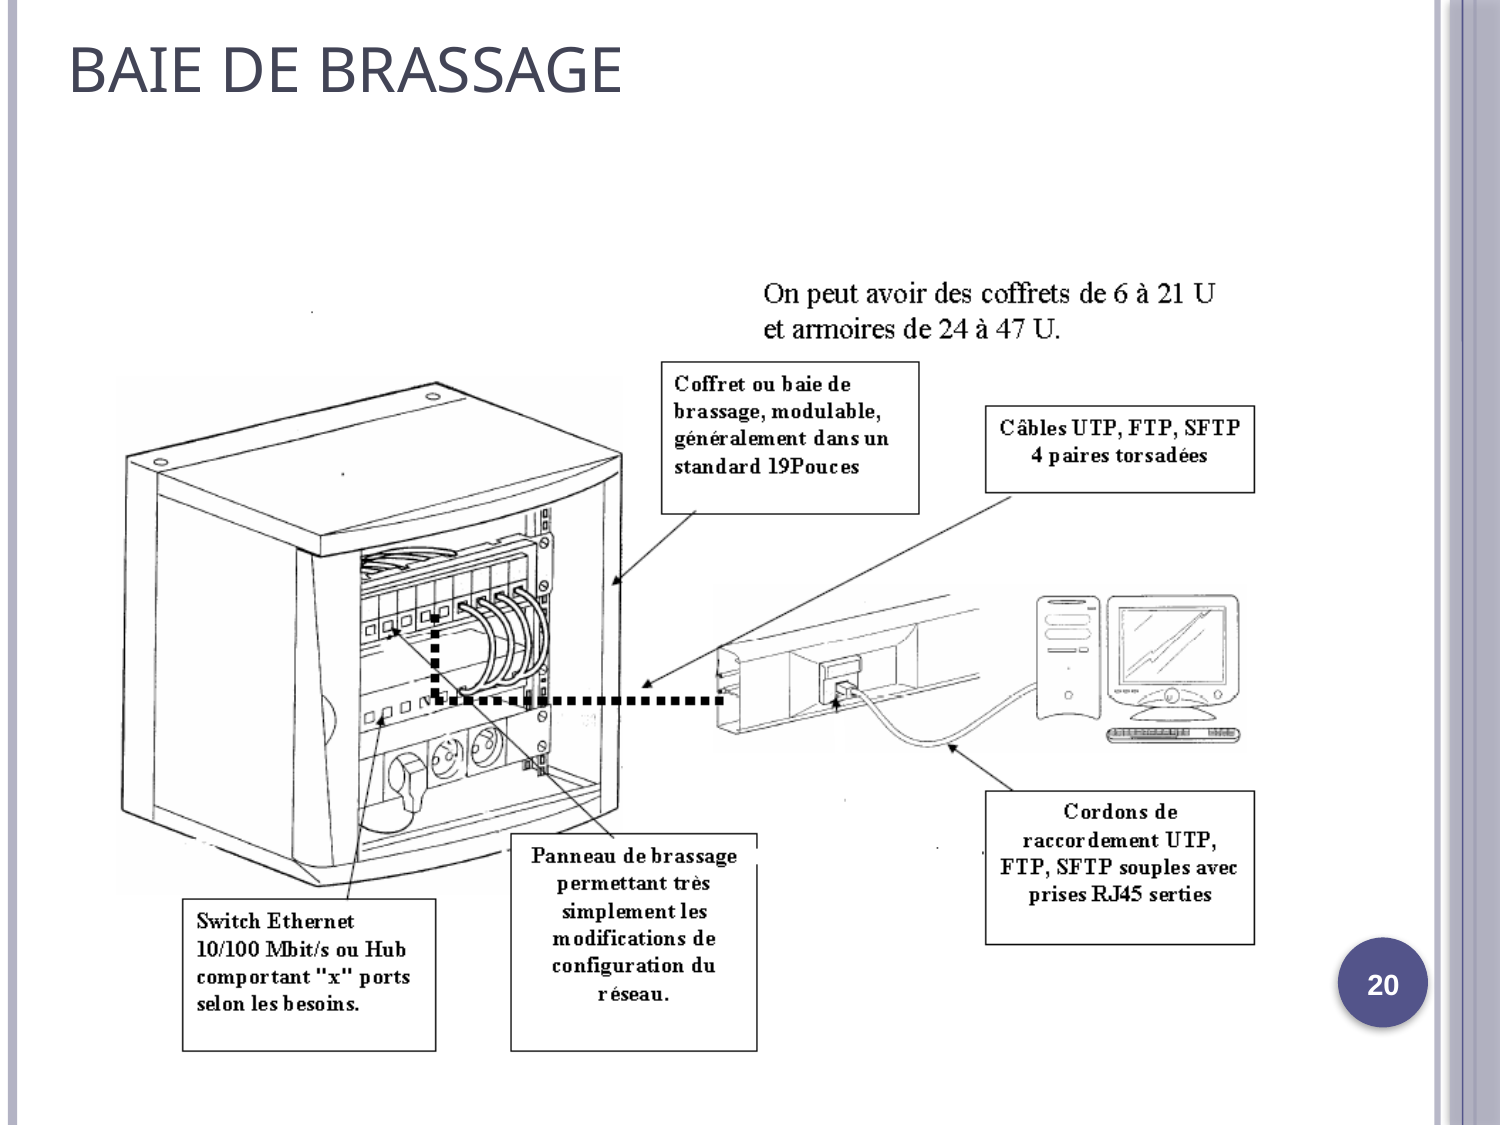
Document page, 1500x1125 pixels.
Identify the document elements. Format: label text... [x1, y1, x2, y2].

title Baie de Brassage [53, 0, 1279, 113]
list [86, 261, 1288, 1063]
slide_number 20 [1333, 940, 1434, 1027]
